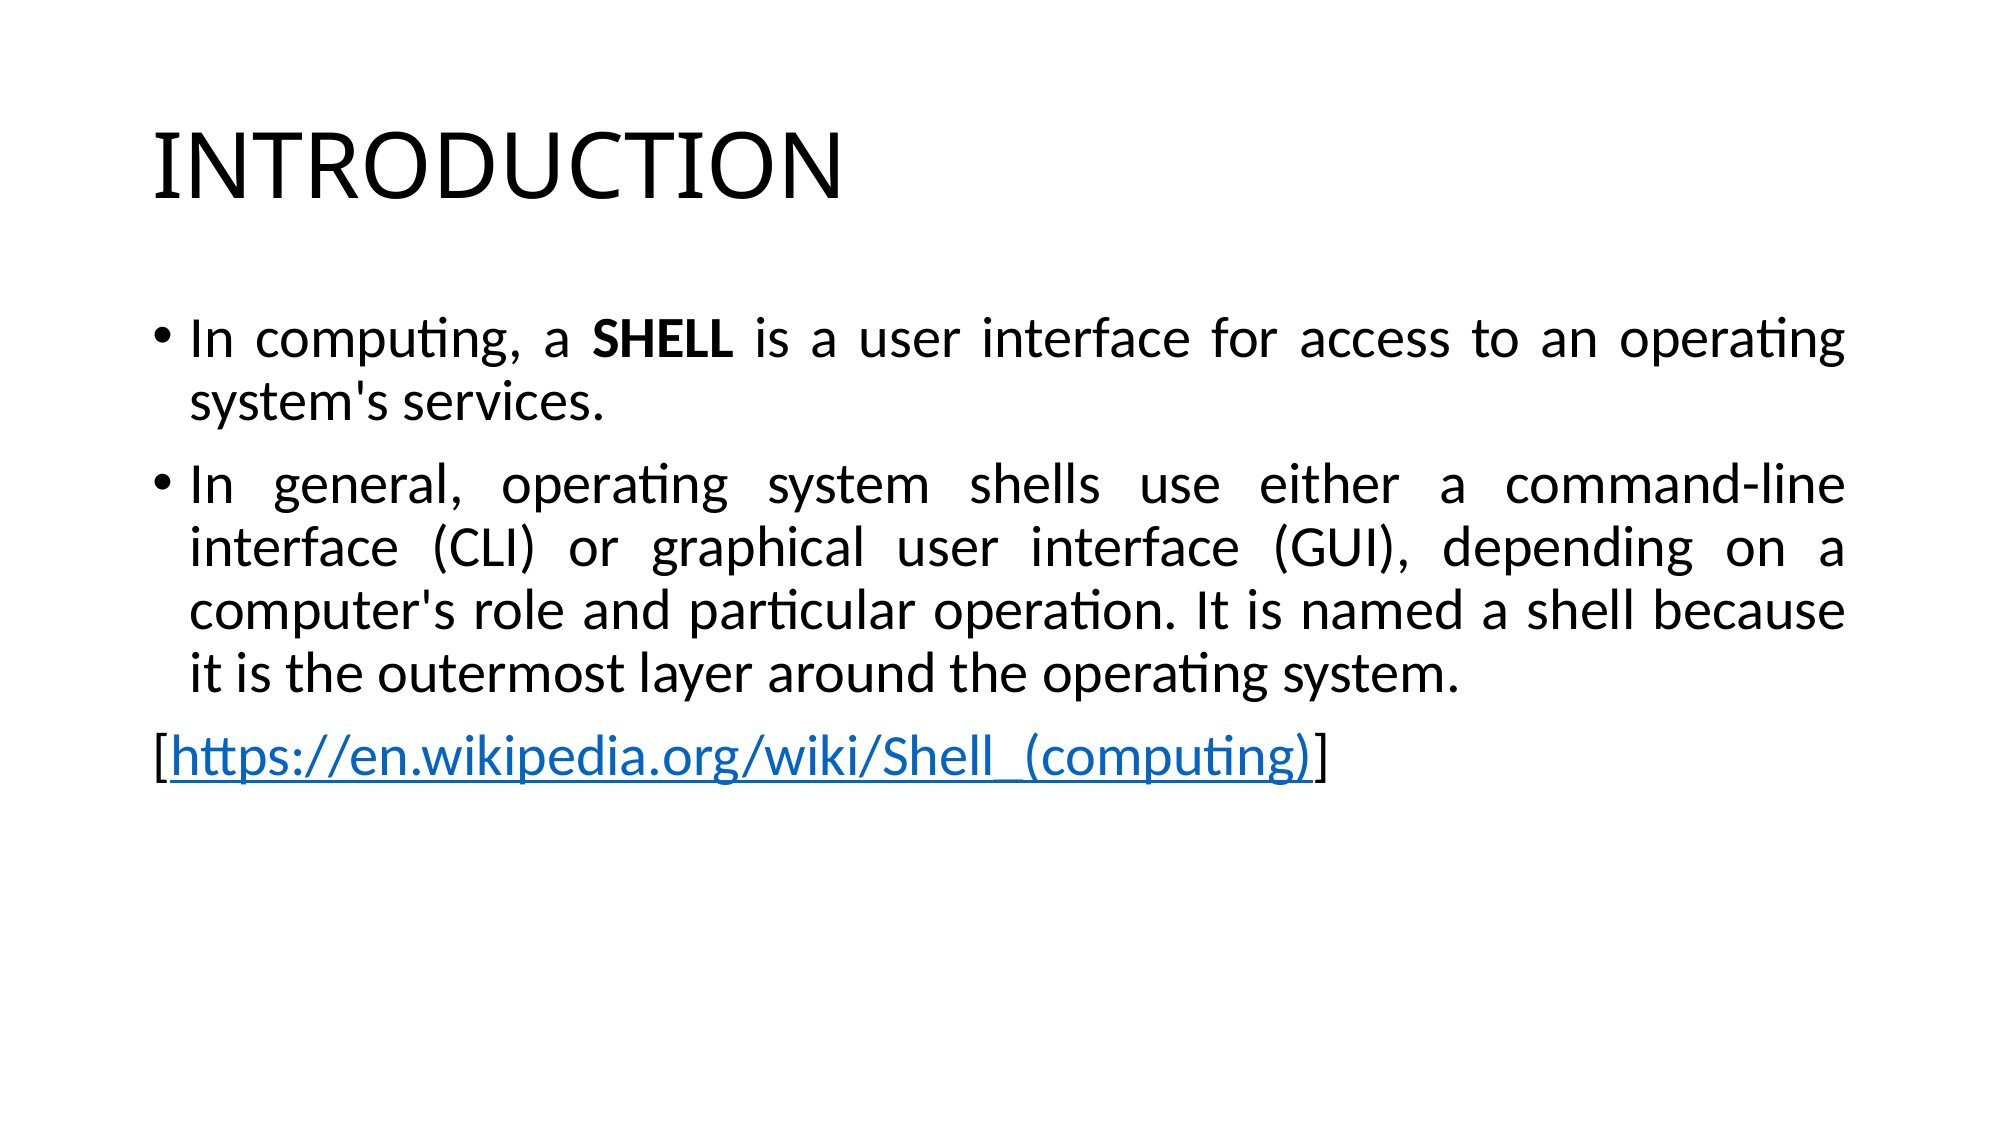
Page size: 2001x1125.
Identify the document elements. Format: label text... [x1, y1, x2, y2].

title INTRODUCTION [137, 59, 1863, 278]
list In computing, a SHELL is a user interface for access to an operating system's services. In general, operating system shells use either a command-line interface (CLI) or graphical user interface (GUI), depending on a computer's role and particular operation. It is named a shell because it is the outermost layer around the operating system. [https://en.wikipedia.org/wiki/Shell_(computing)] [137, 299, 1863, 1014]
